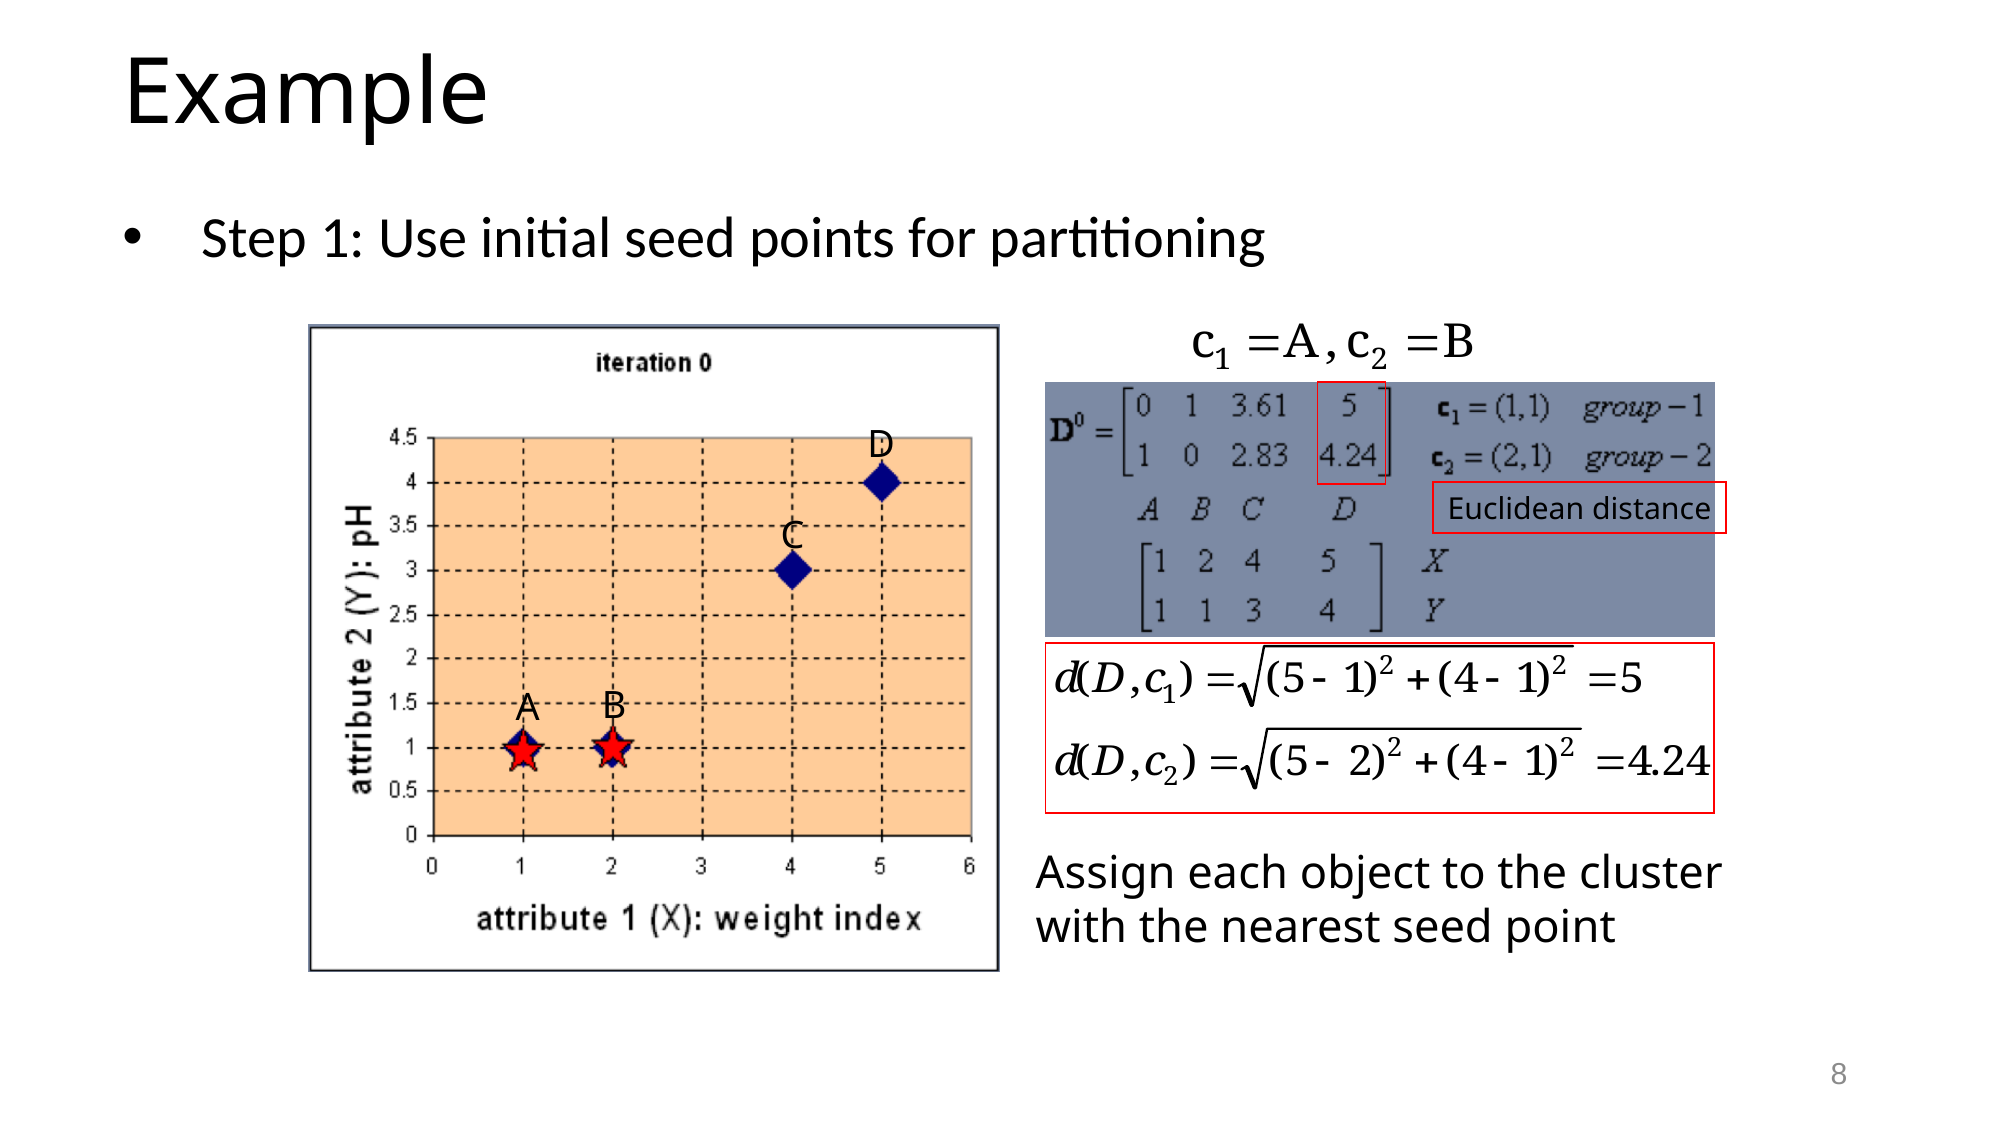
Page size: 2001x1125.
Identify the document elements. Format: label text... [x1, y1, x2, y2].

slide_number 8 [1412, 1042, 1863, 1103]
list Step 1: Use initial seed points for partitioning [107, 199, 1750, 1051]
title Example [107, 0, 1737, 188]
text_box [308, 313, 1737, 972]
